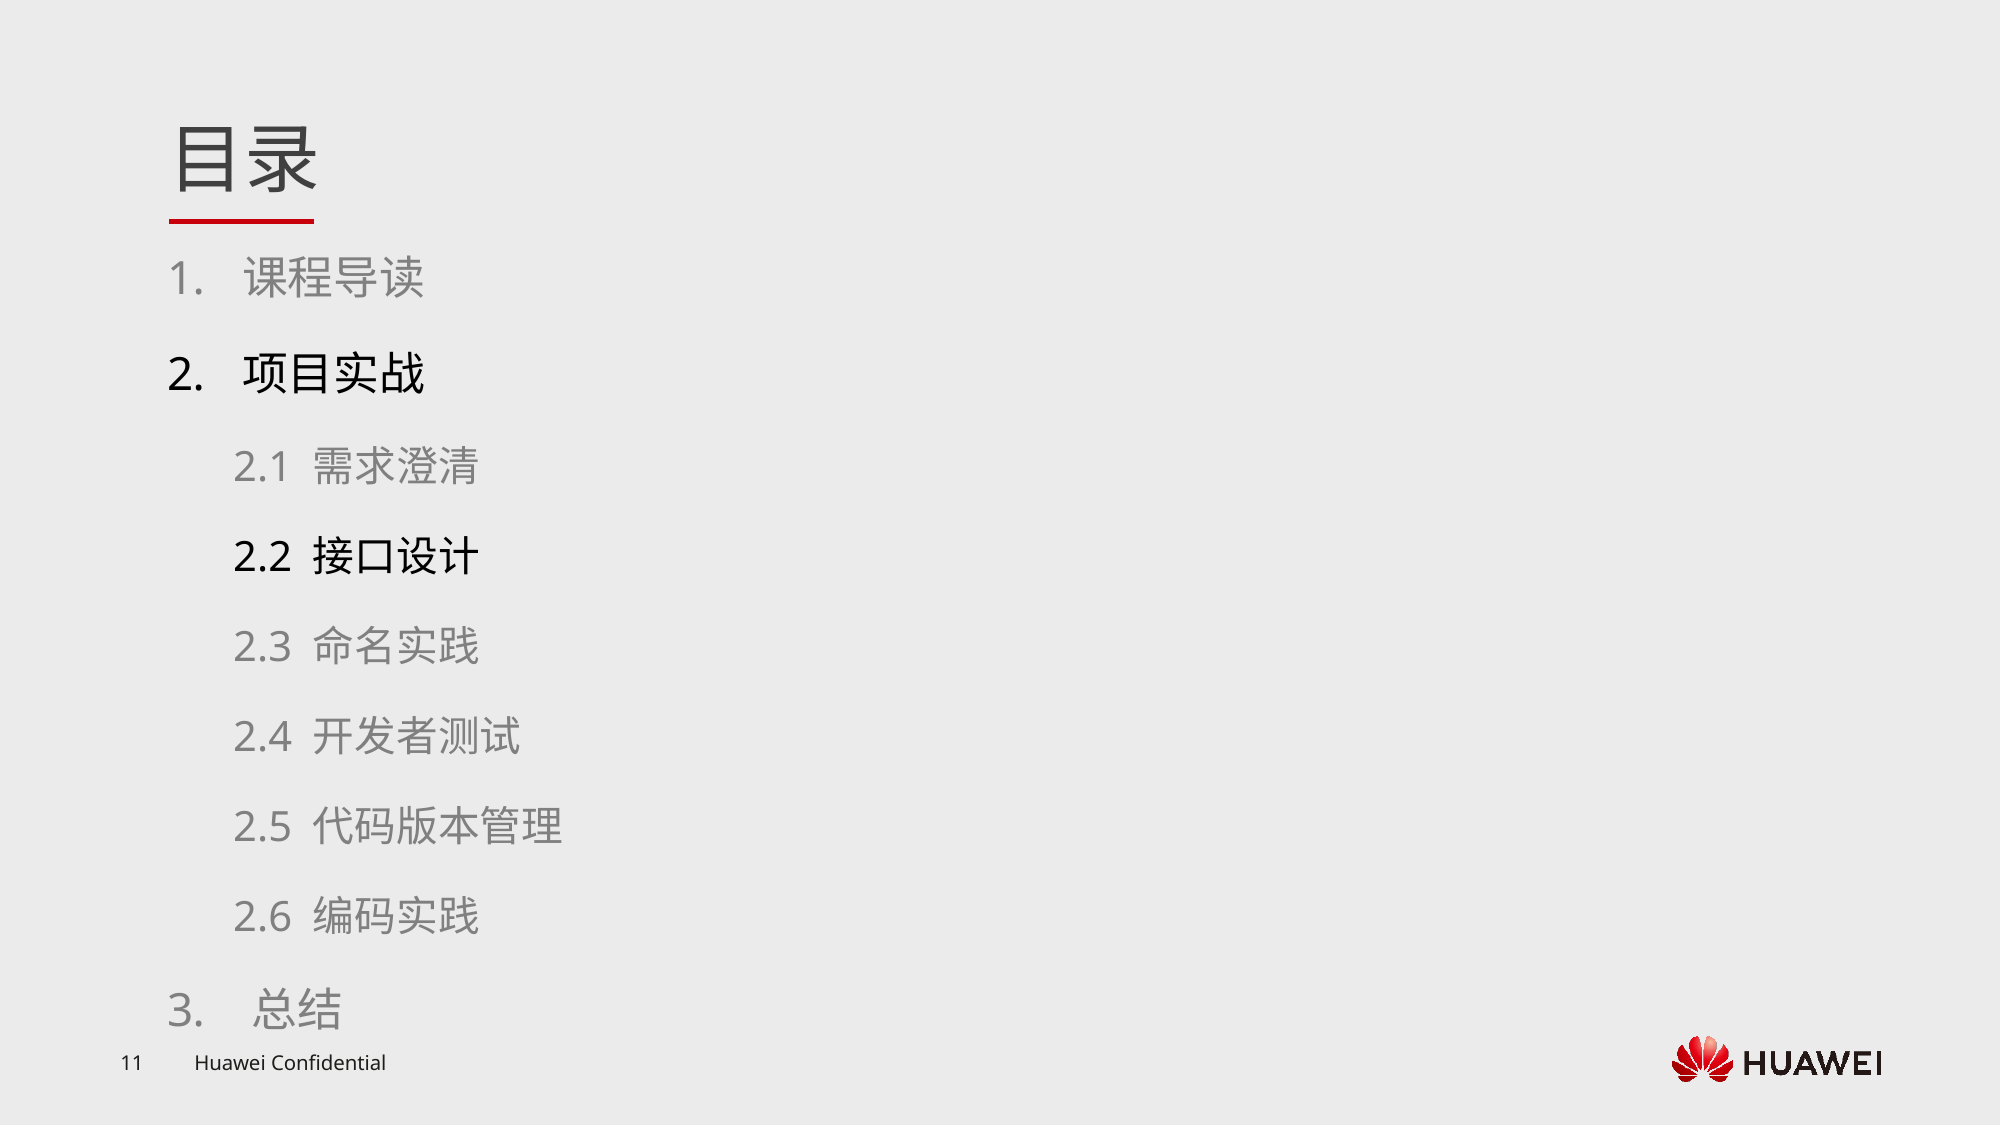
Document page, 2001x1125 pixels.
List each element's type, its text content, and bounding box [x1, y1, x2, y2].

list 课程导读 项目实战 2.1 需求澄清 2.2 接口设计 2.3 命名实践 2.4 开发者测试 2.5 代码版本管理 2.6 编码实践 总结 [152, 213, 1818, 1063]
picture [1672, 1036, 1881, 1082]
